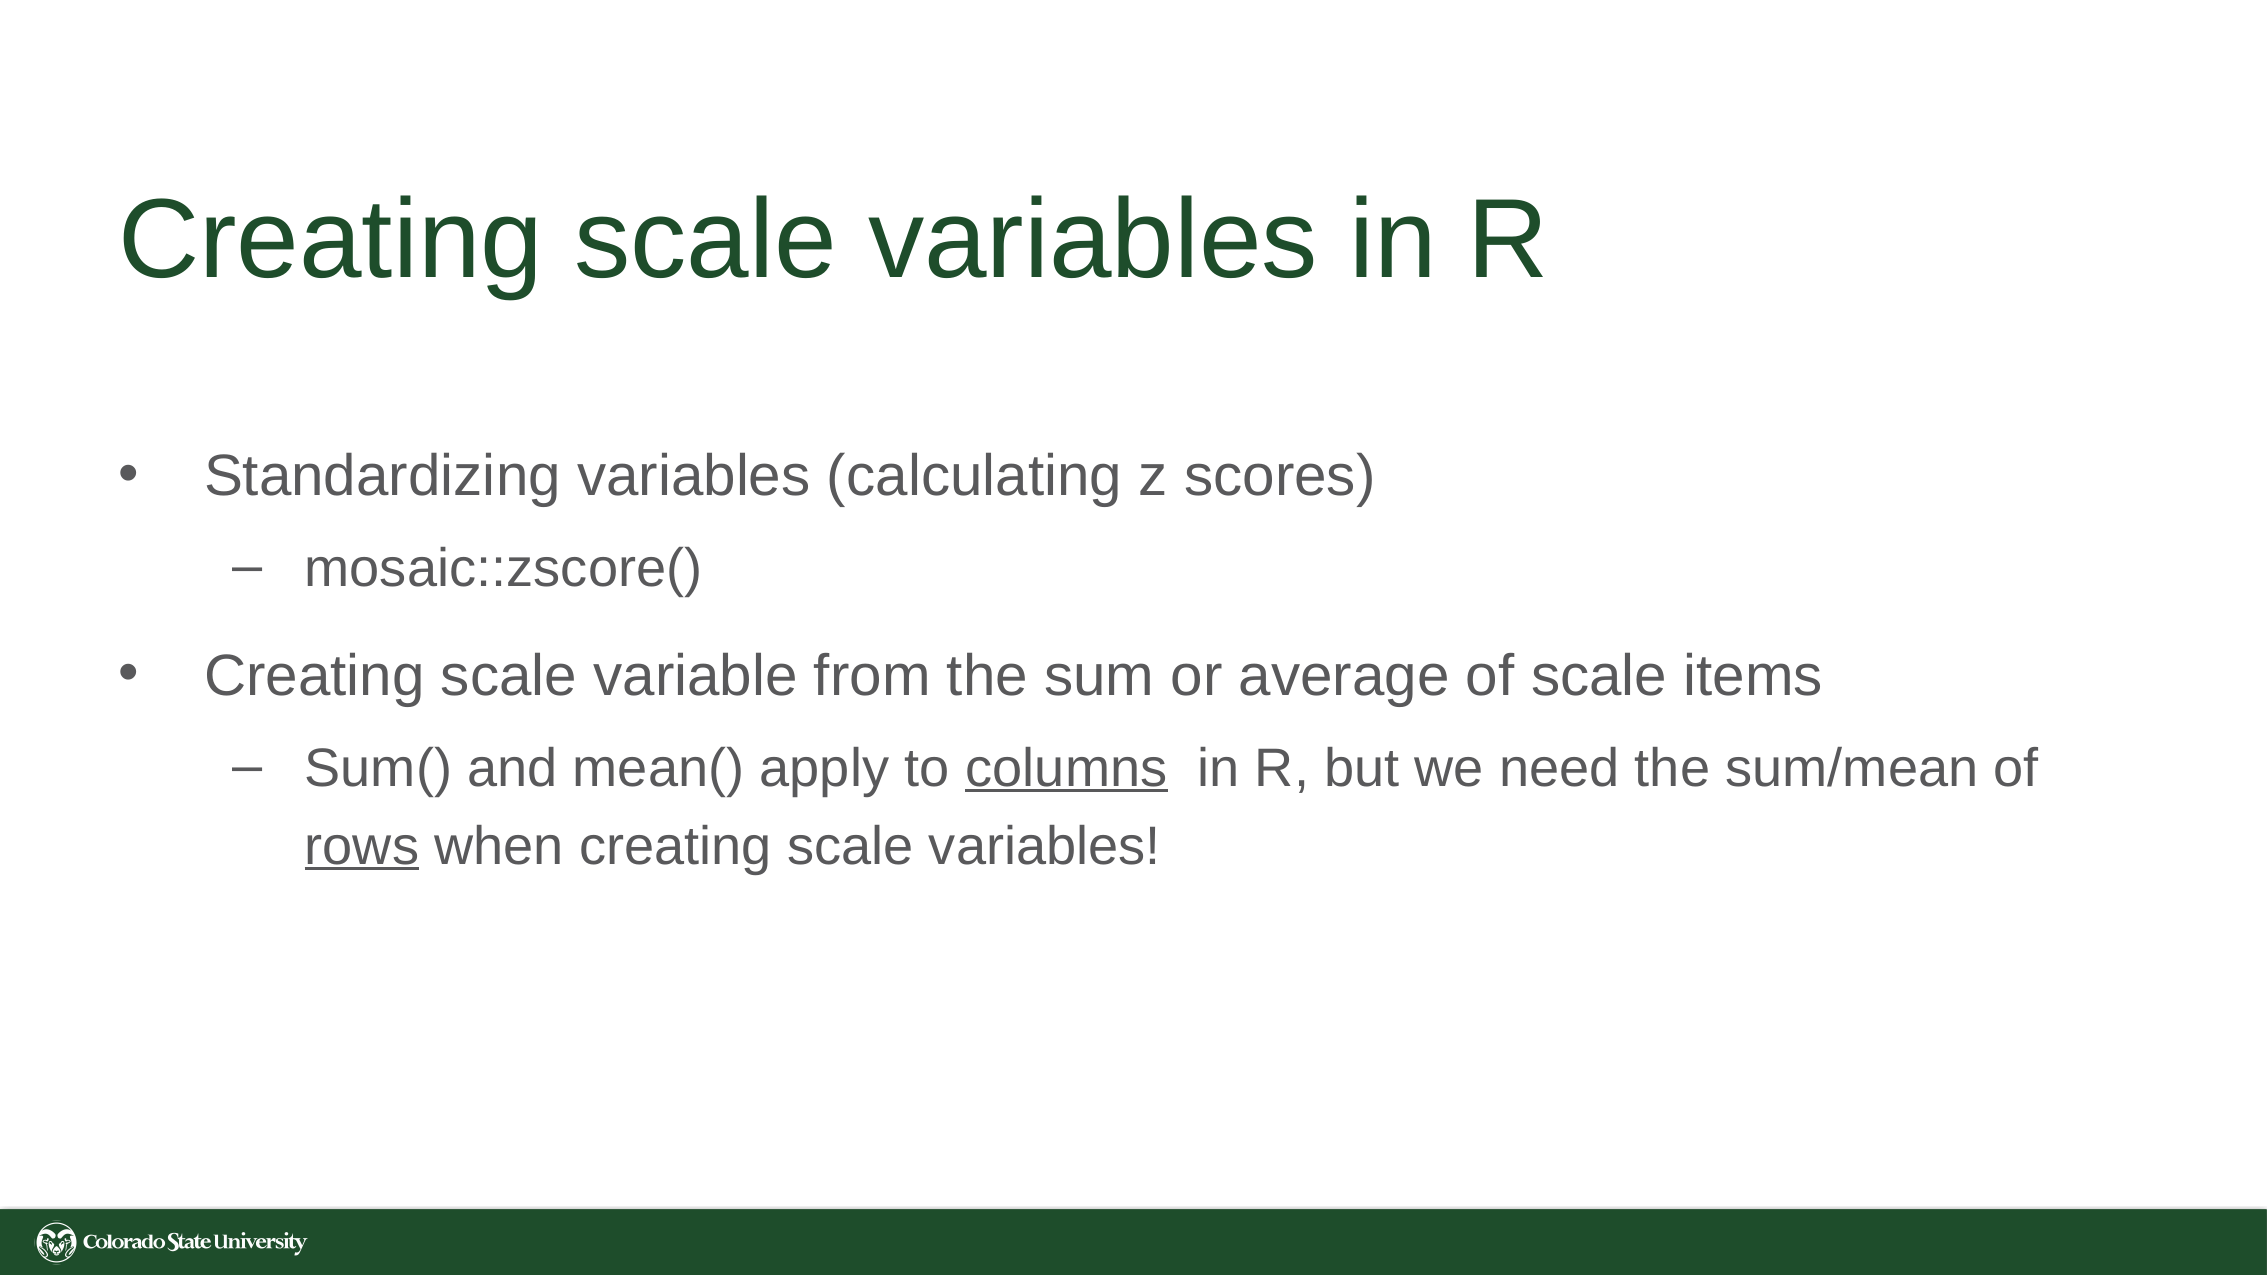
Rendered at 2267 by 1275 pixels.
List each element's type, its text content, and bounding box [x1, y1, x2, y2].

title Creating scale variables in R [103, 148, 2164, 316]
list Standardizing variables (calculating z scores) mosaic::zscore() Creating scale variable from the sum or average of scale items Sum() and mean() apply to columns in R, but we need the sum/mean of rows when creating scale variables! [103, 408, 2164, 970]
picture [24, 1209, 319, 1275]
